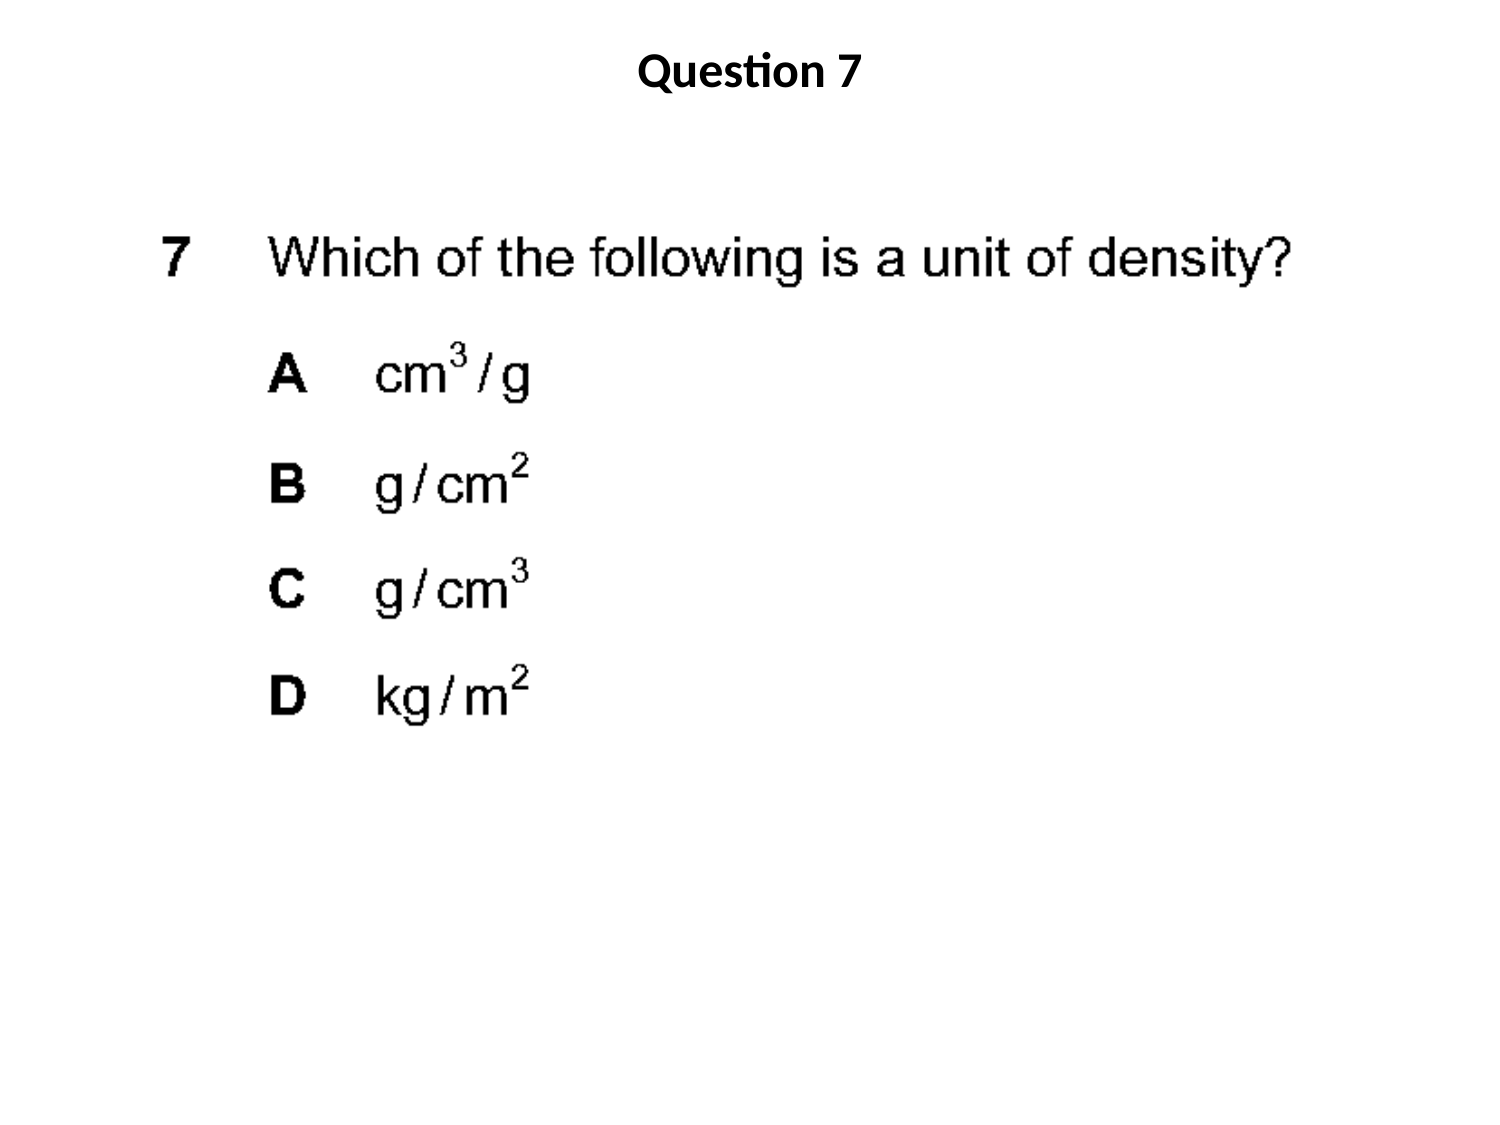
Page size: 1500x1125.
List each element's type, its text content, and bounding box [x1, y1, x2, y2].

picture [59, 119, 1411, 796]
text_box Question 7 [622, 29, 878, 105]
